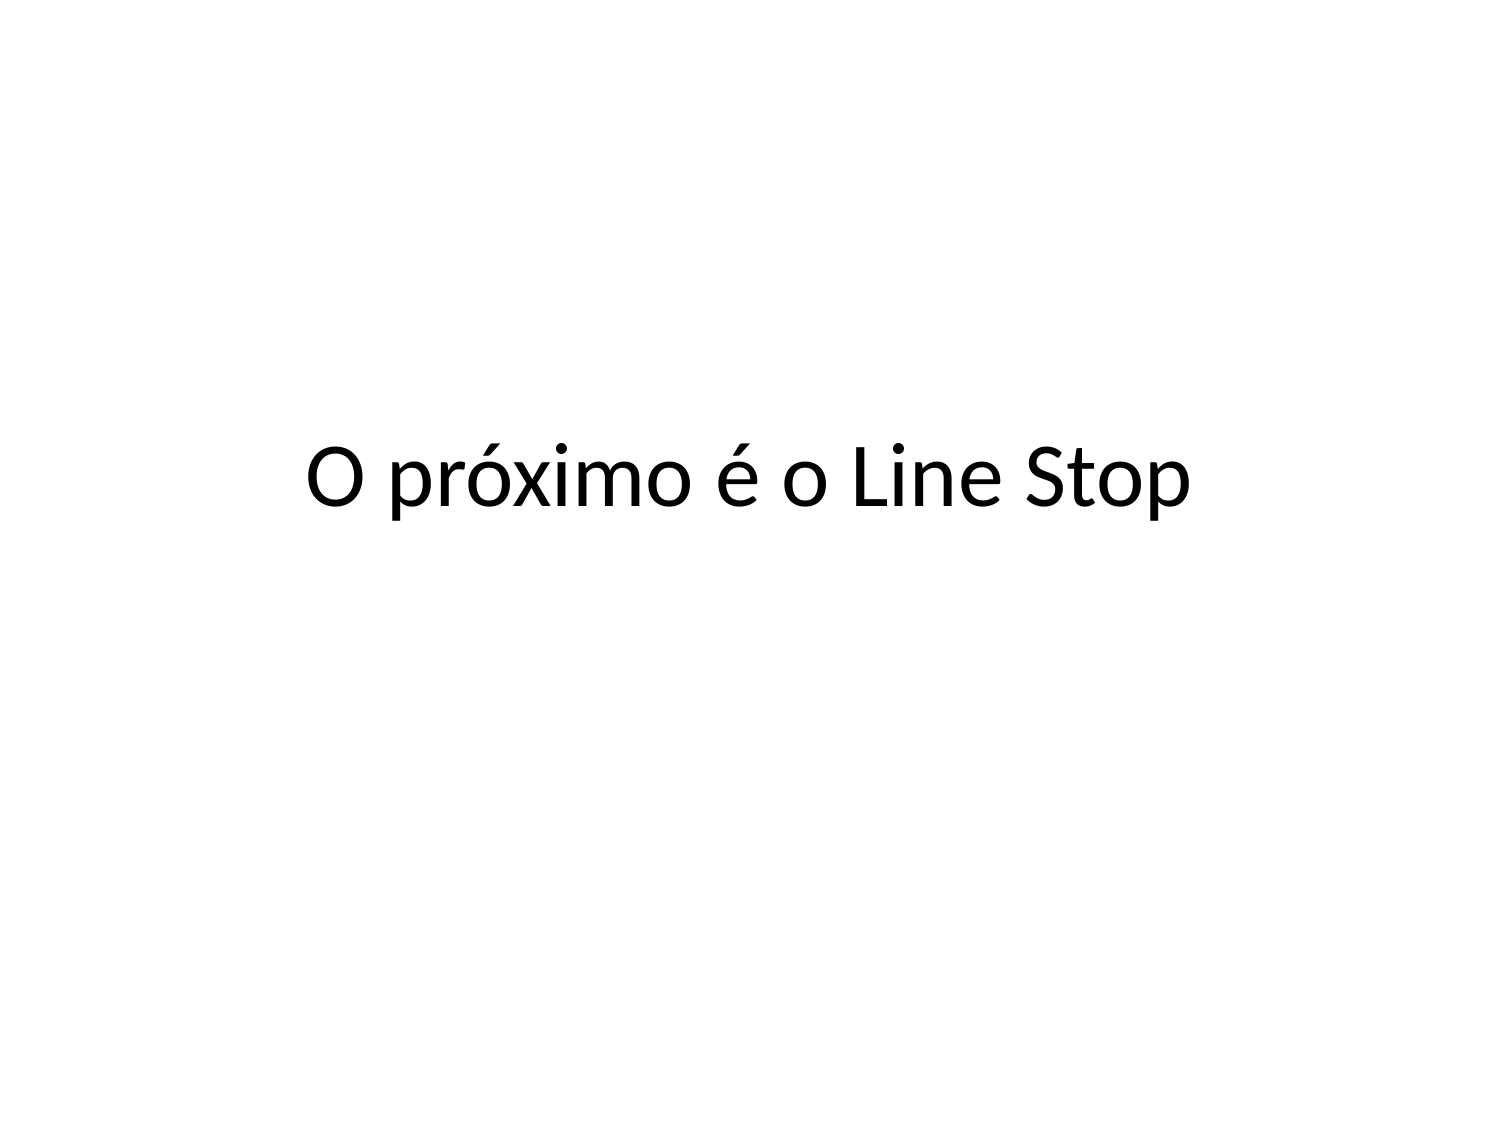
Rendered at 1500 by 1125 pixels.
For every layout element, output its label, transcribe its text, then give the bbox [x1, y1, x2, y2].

title O próximo é o Line Stop [112, 349, 1388, 591]
